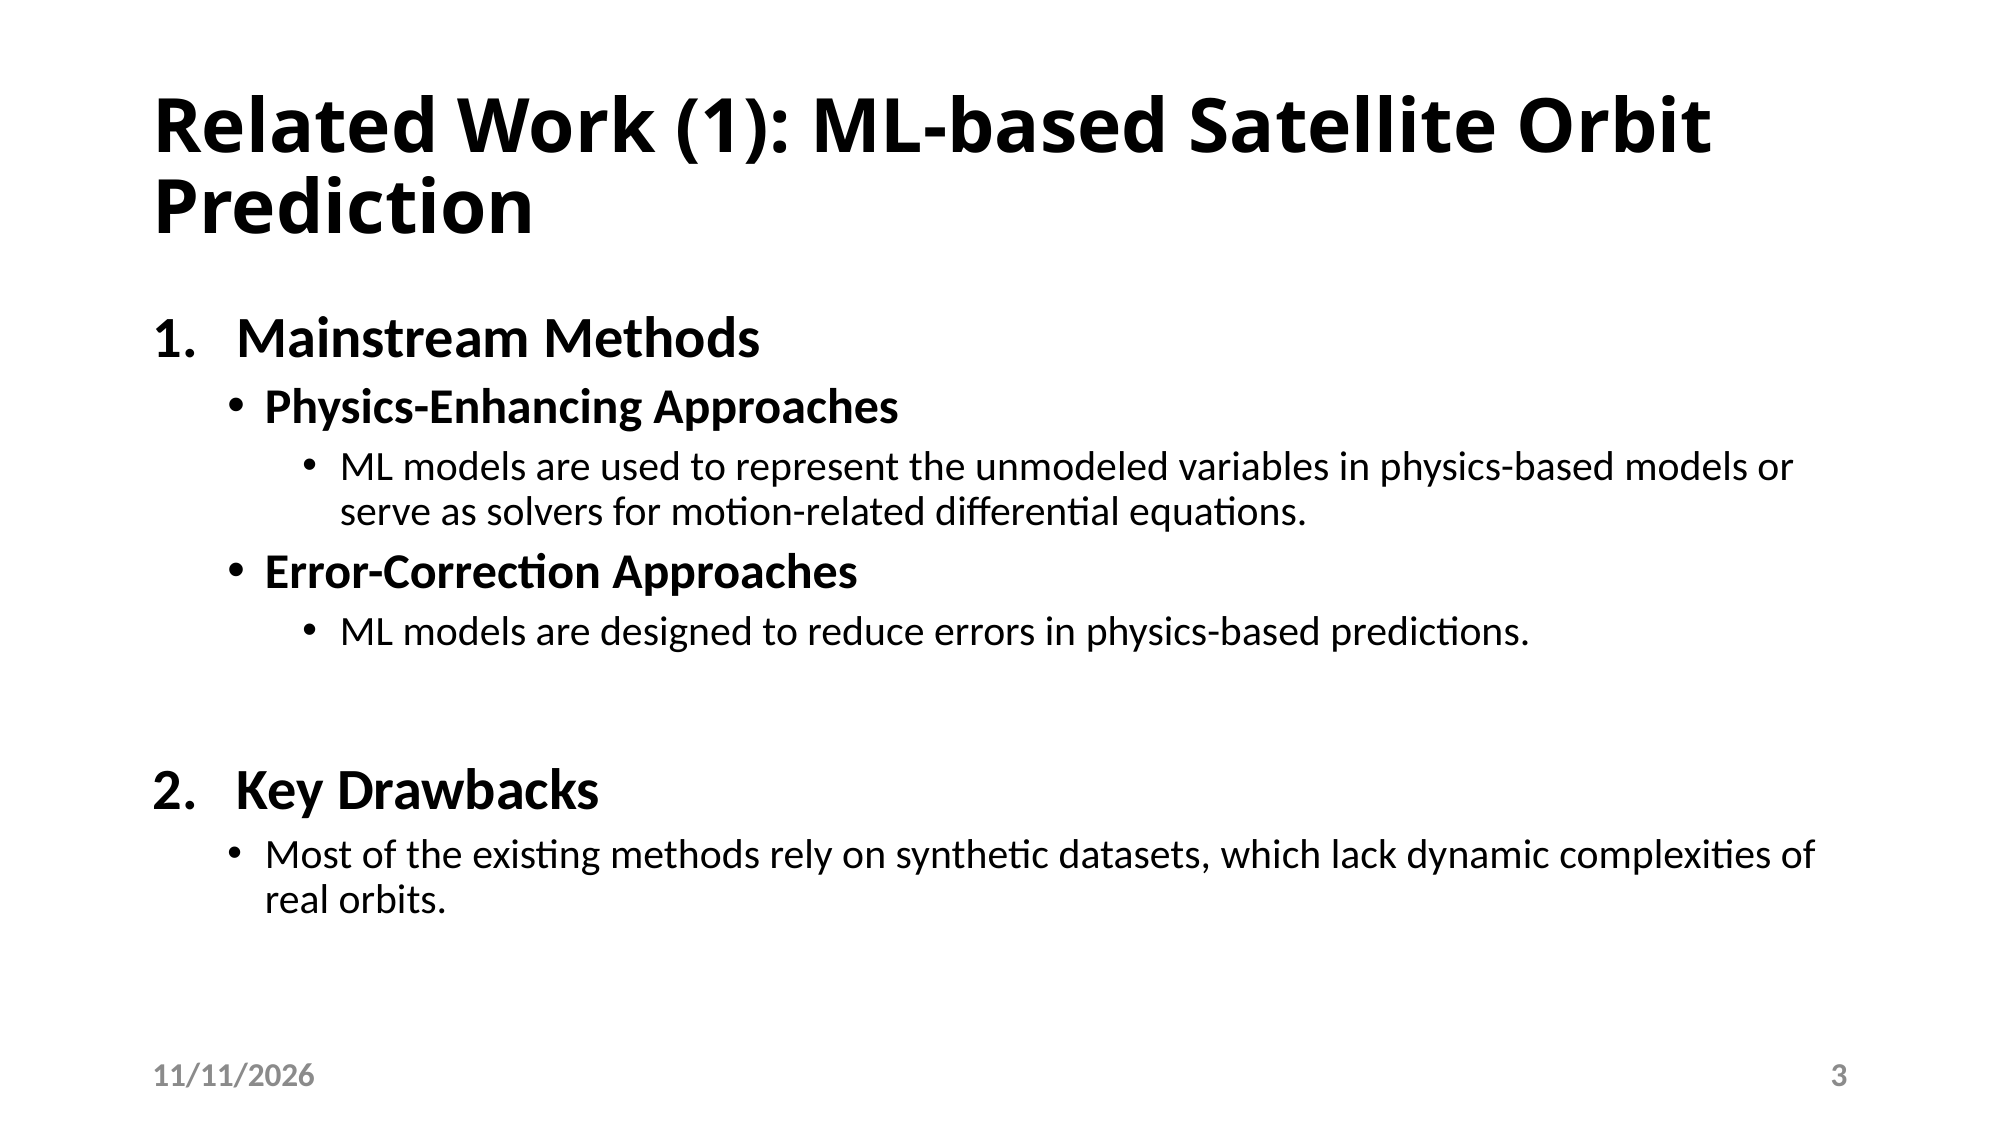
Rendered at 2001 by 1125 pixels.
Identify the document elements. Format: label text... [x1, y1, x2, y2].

list Mainstream Methods Physics-Enhancing Approaches ML models are used to represent the unmodeled variables in physics-based models or serve as solvers for motion-related differential equations. Error-Correction Approaches ML models are designed to reduce errors in physics-based predictions. Key Drawbacks Most of the existing methods rely on synthetic datasets, which lack dynamic complexities of real orbits. [137, 299, 1863, 1014]
slide_number 3 [1412, 1042, 1863, 1103]
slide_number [137, 1042, 588, 1103]
title Related Work (1): ML-based Satellite Orbit Prediction [137, 59, 1863, 278]
